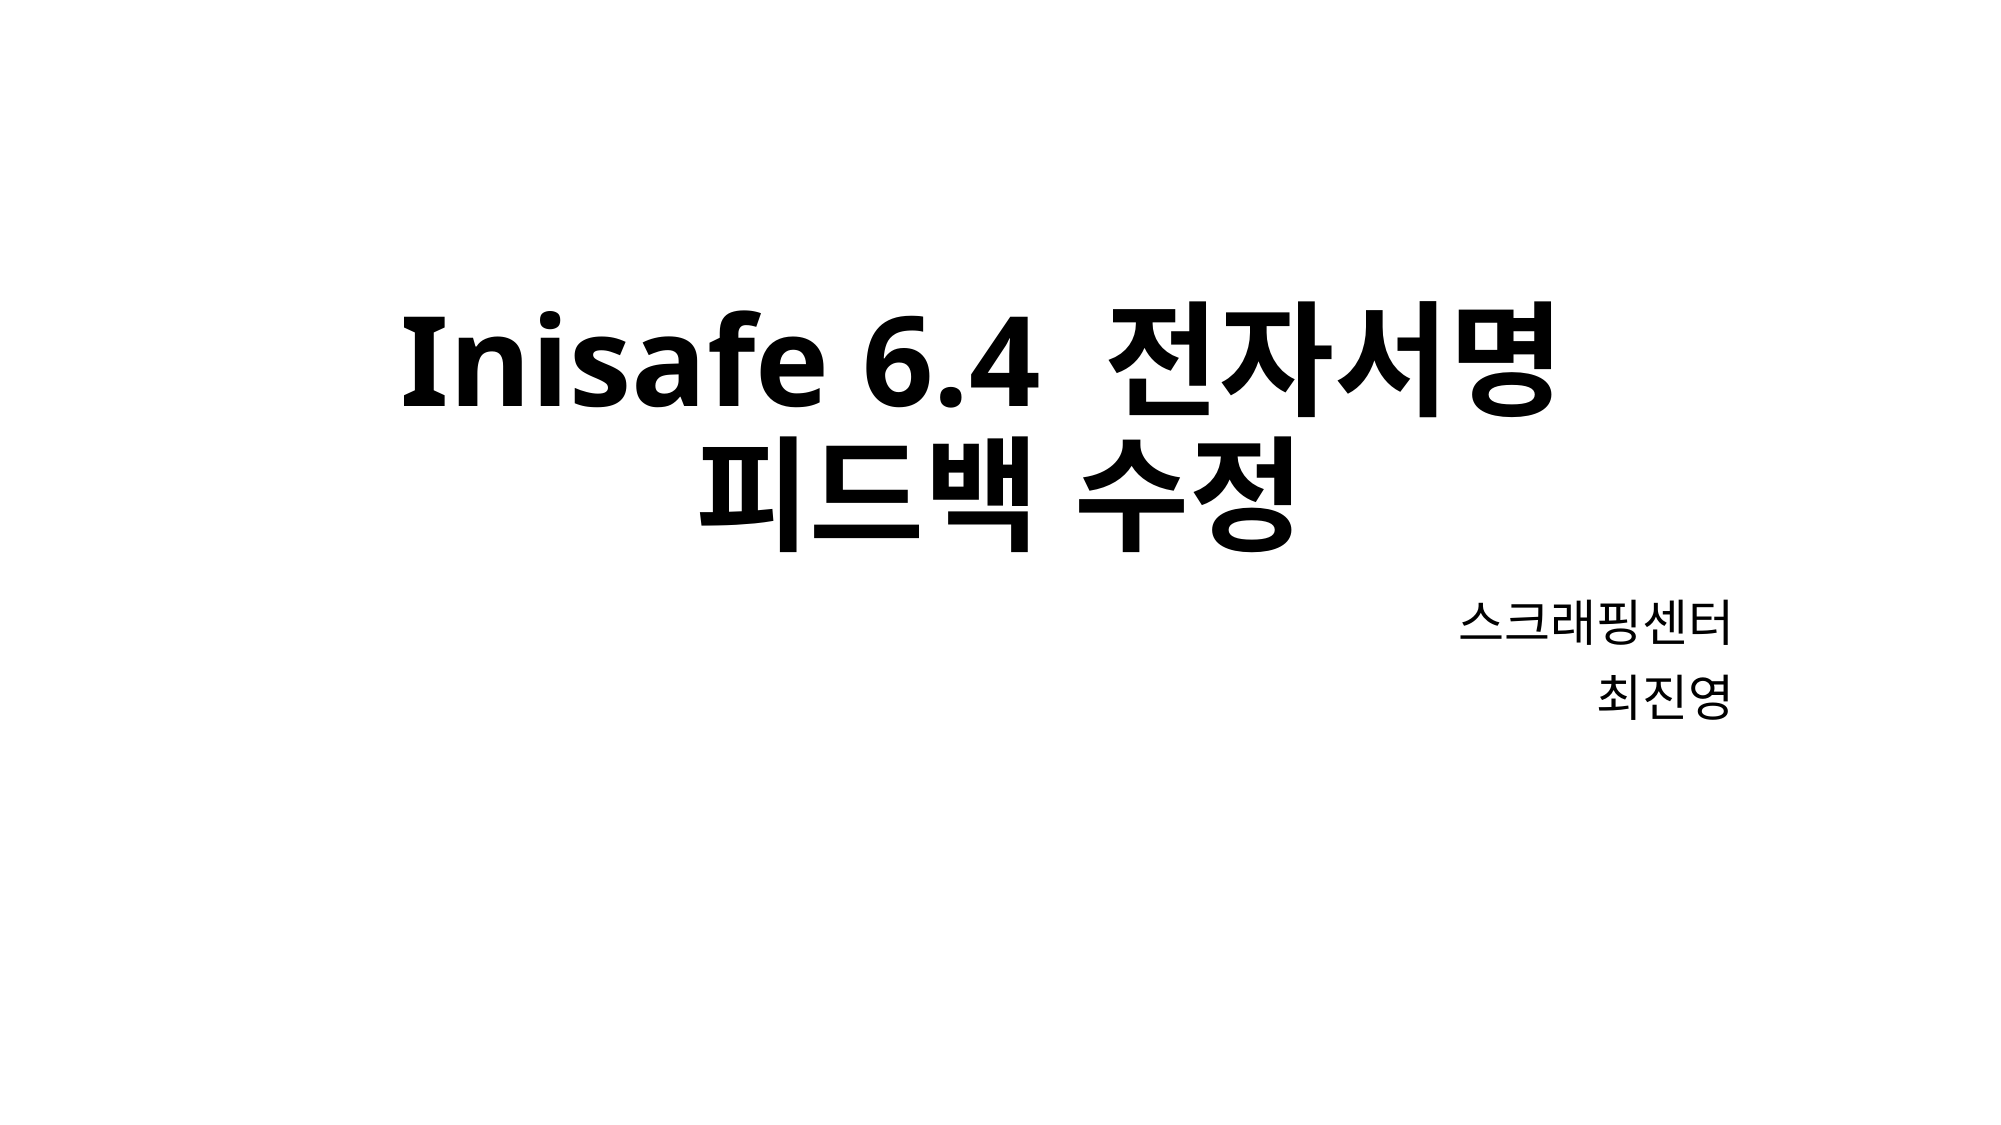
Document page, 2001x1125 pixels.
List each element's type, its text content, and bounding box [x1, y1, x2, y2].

title Inisafe 6.4 전자서명 피드백 수정 [249, 184, 1750, 576]
subtitle 스크래핑센터 최진영 [249, 590, 1750, 863]
